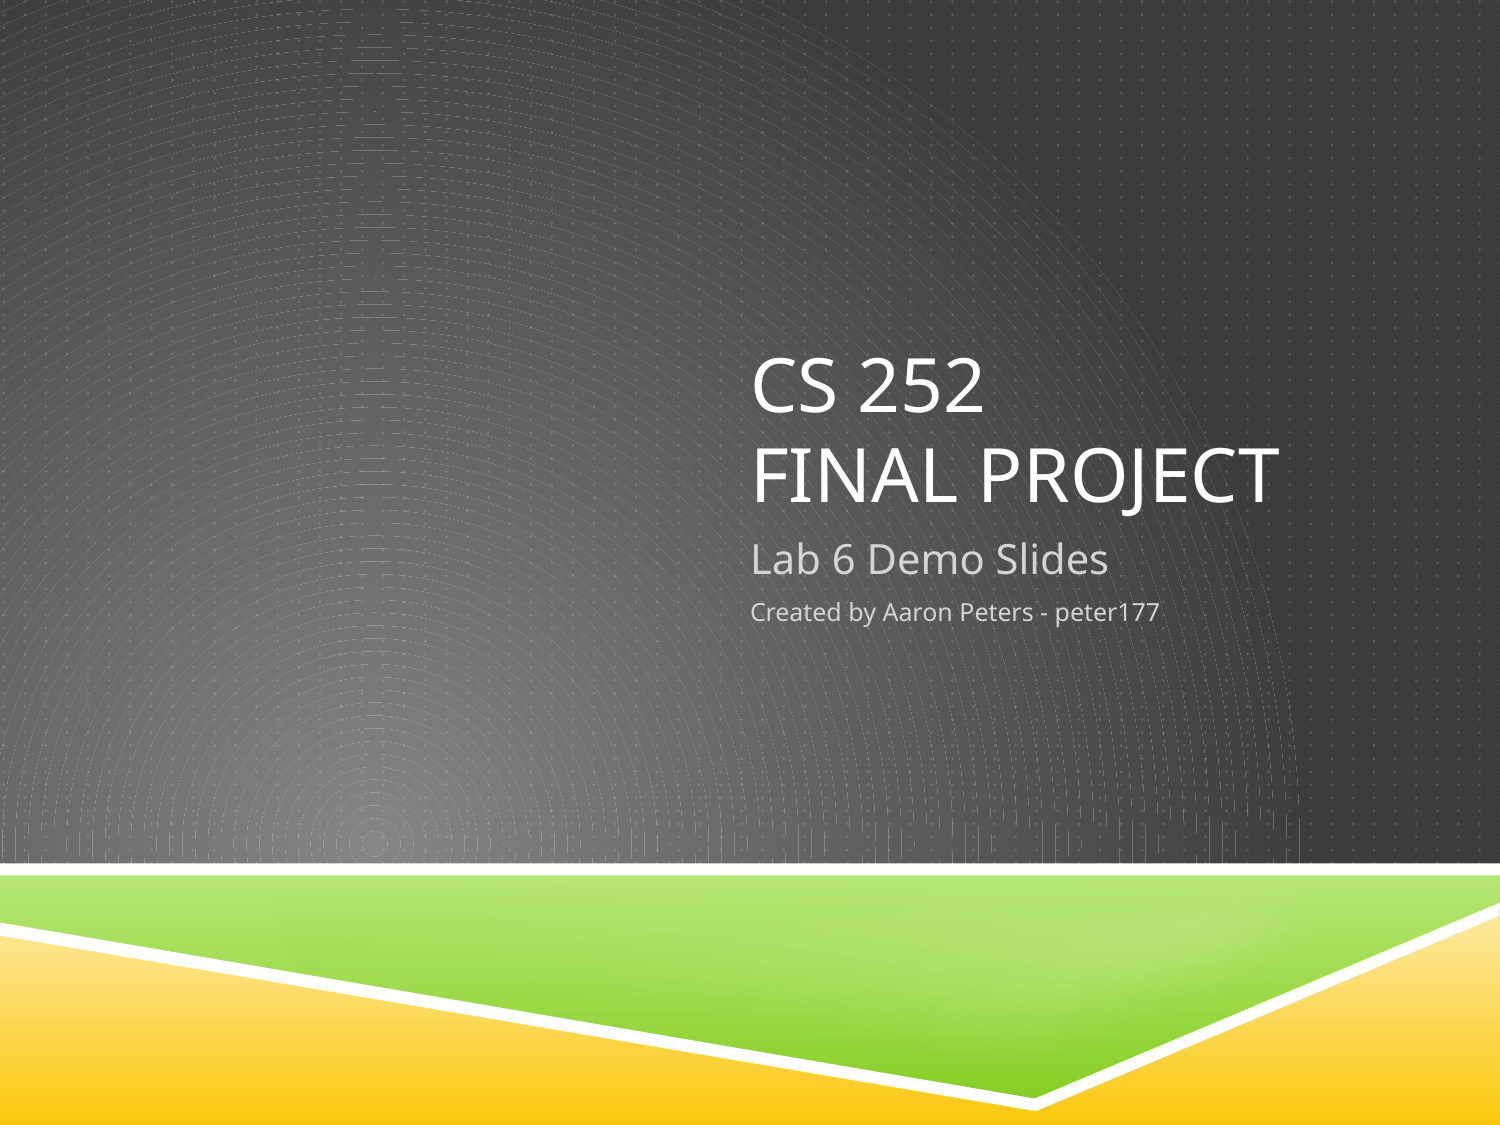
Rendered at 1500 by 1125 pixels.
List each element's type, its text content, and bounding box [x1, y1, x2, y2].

title CS 252 Final Project [750, 275, 1388, 525]
text_box Created by Aaron Peters - peter177 [750, 588, 1164, 663]
subtitle Lab 6 Demo Slides [750, 525, 1388, 825]
